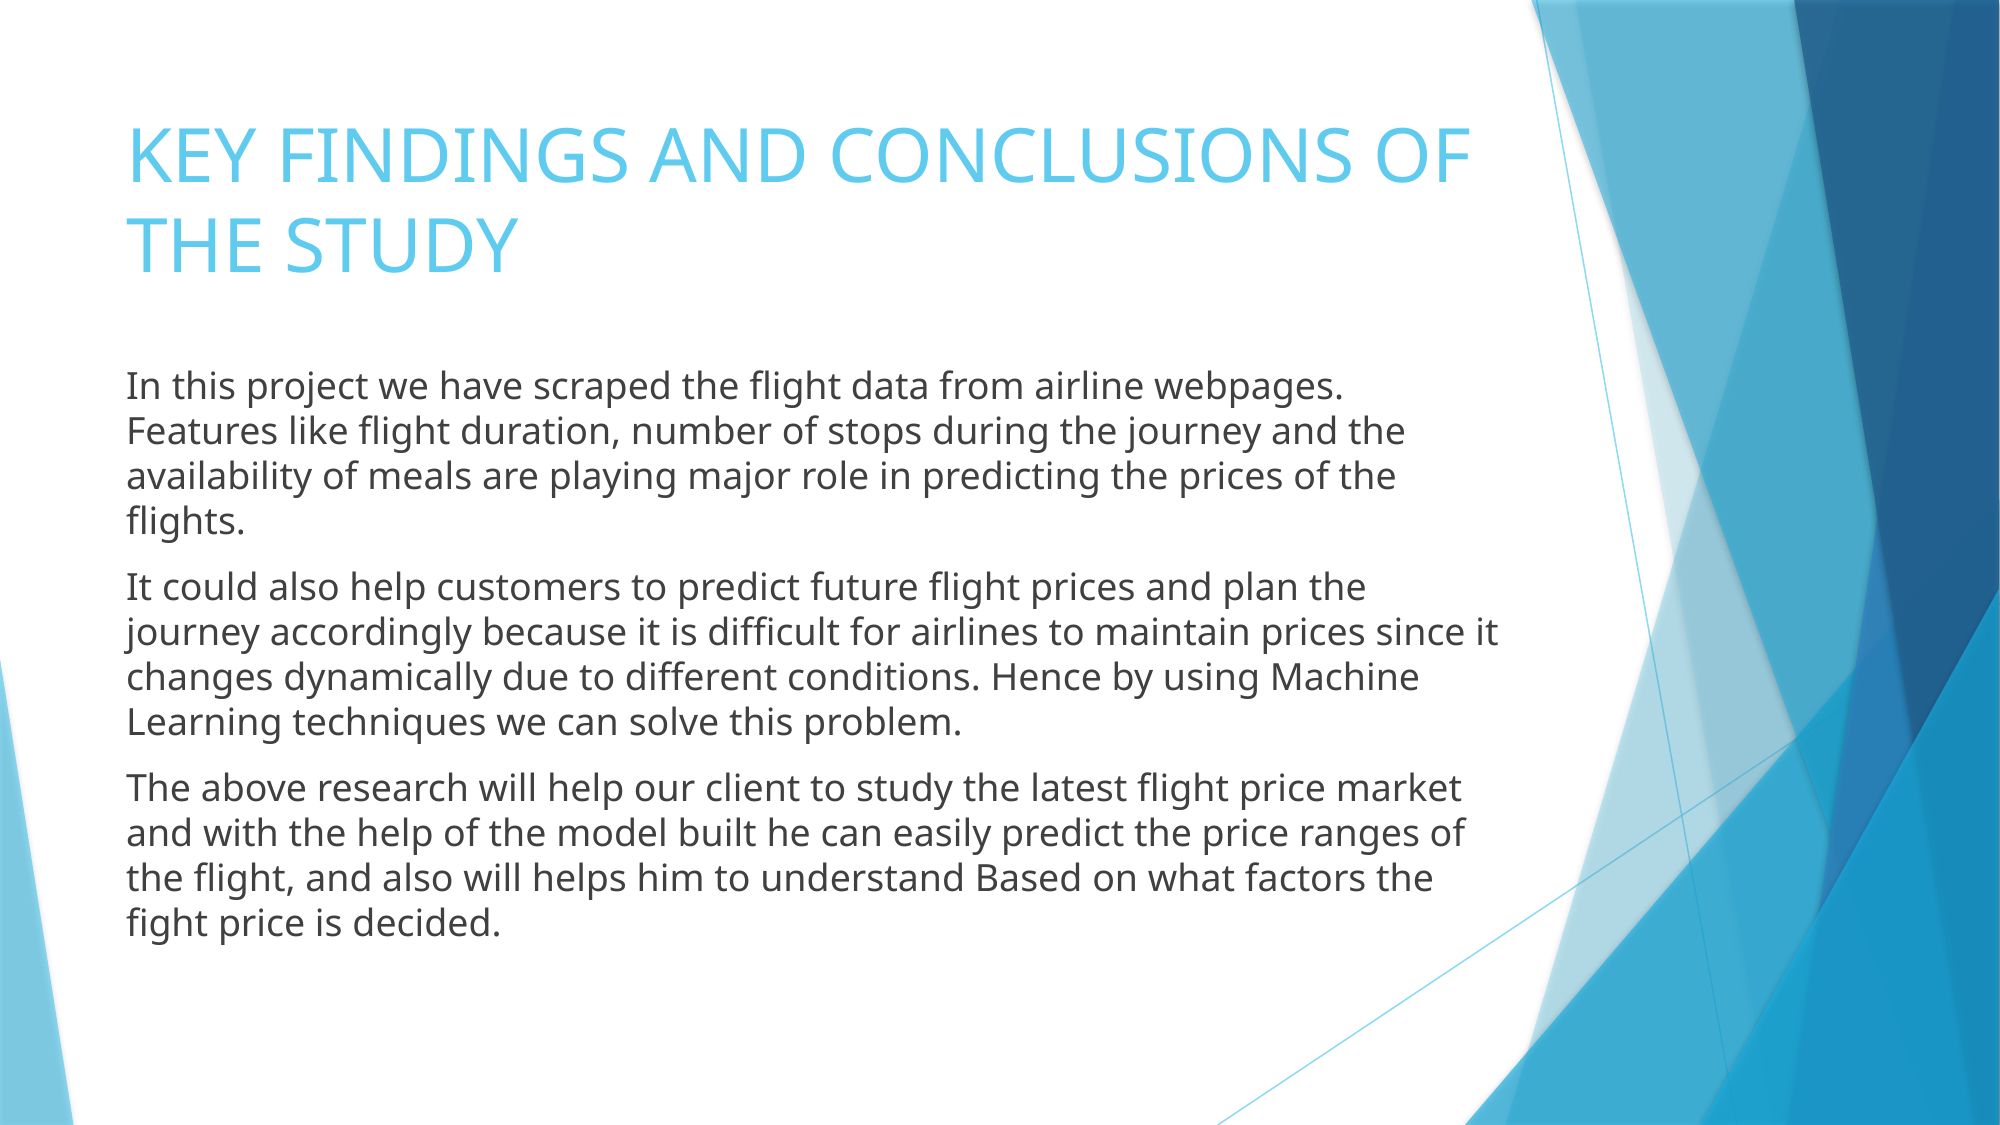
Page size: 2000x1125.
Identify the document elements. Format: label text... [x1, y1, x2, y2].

title KEY FINDINGS AND CONCLUSIONS OF THE STUDY [111, 99, 1521, 317]
list In this project we have scraped the flight data from airline webpages. Features like flight duration, number of stops during the journey and the availability of meals are playing major role in predicting the prices of the flights. It could also help customers to predict future flight prices and plan the journey accordingly because it is difficult for airlines to maintain prices since it changes dynamically due to different conditions. Hence by using Machine Learning techniques we can solve this problem. The above research will help our client to study the latest flight price market and with the help of the model built he can easily predict the price ranges of the flight, and also will helps him to understand Based on what factors the fight price is decided. [111, 354, 1521, 992]
